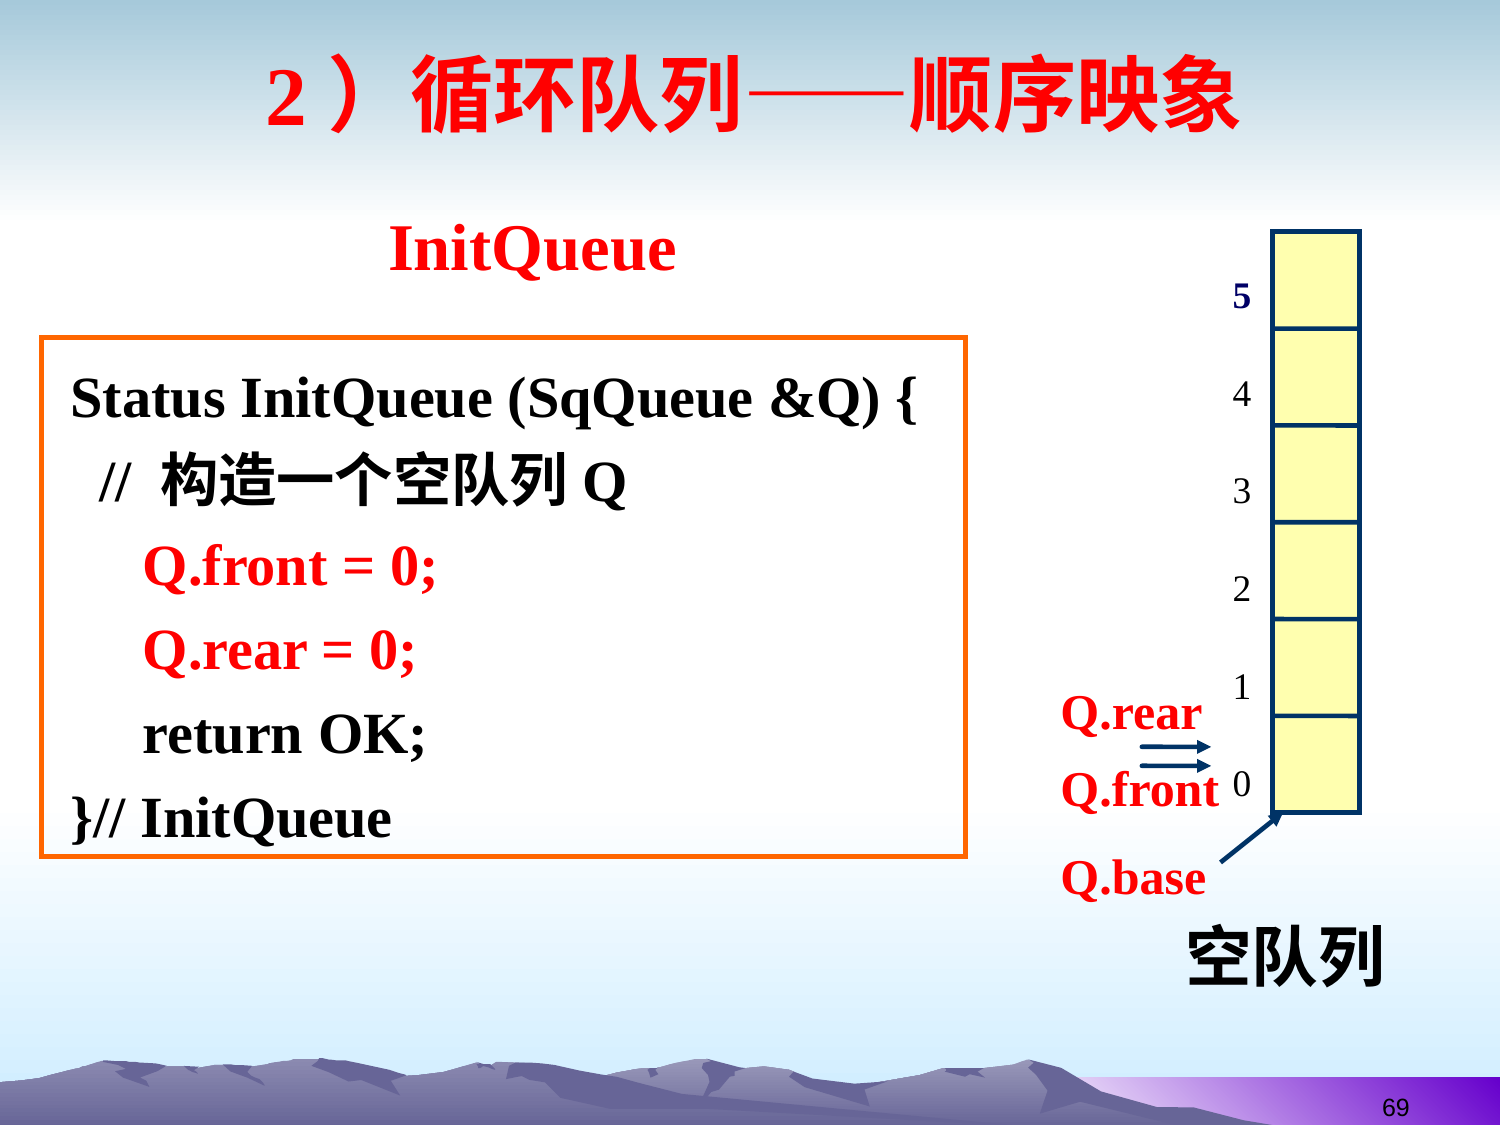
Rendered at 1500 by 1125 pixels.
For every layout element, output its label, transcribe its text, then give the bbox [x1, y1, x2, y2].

text_box InitQueue [373, 196, 693, 292]
slide_number 69 [1074, 1054, 1426, 1125]
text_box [1045, 231, 1426, 1003]
text_box Status InitQueue (SqQueue &Q) { // 构造一个空队列Q Q.front = 0; Q.rear = 0; return OK; }// InitQueue [41, 337, 966, 857]
text_box 2）循环队列——顺序映象 [250, 35, 1258, 150]
